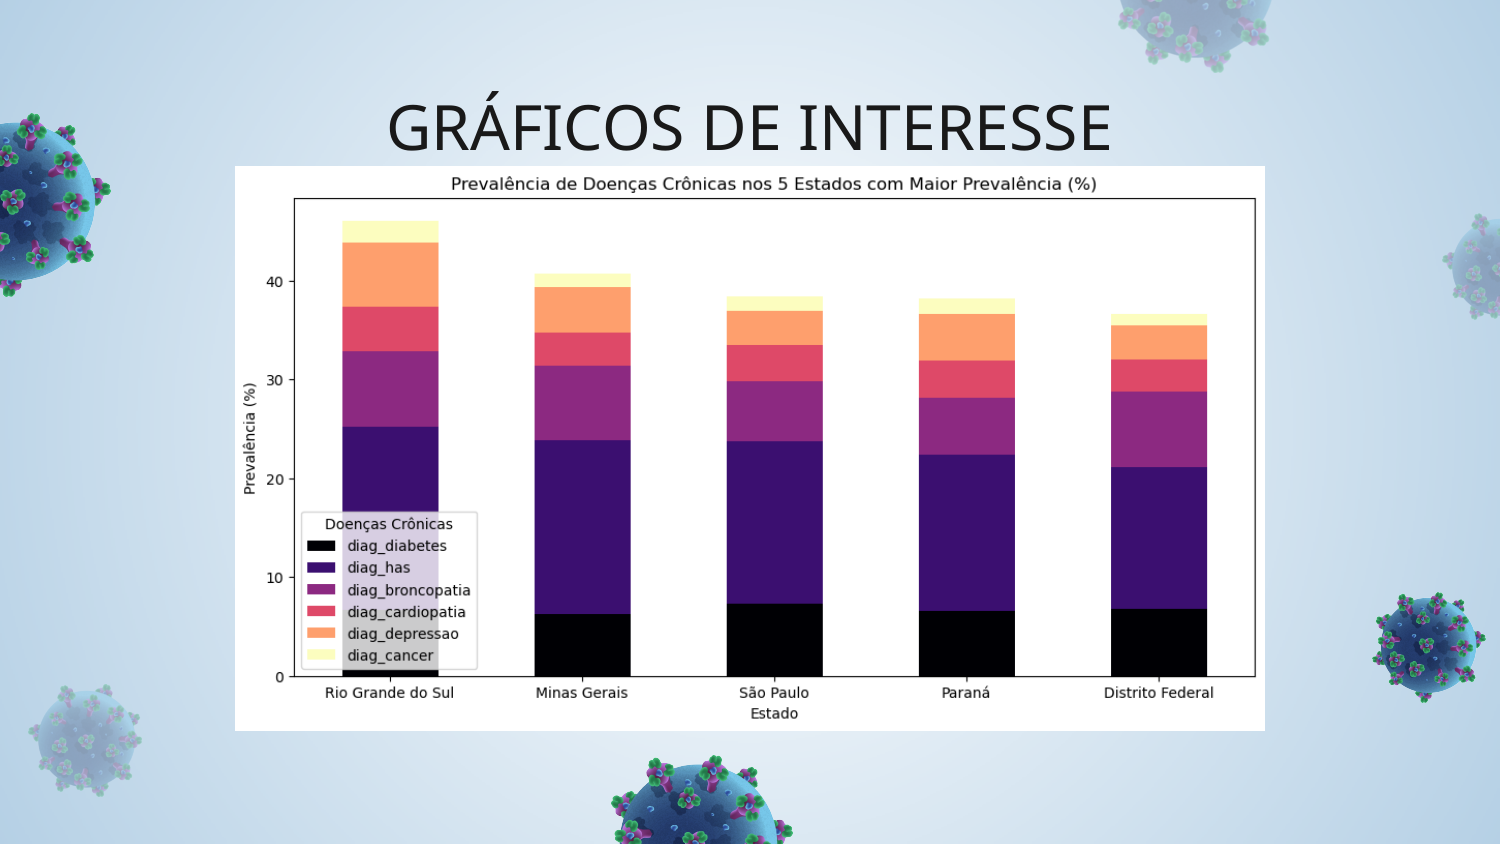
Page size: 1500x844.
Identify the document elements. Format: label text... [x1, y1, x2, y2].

title GRÁFICOS DE INTERESSE [118, 72, 1382, 167]
picture [0, 0, 1500, 844]
